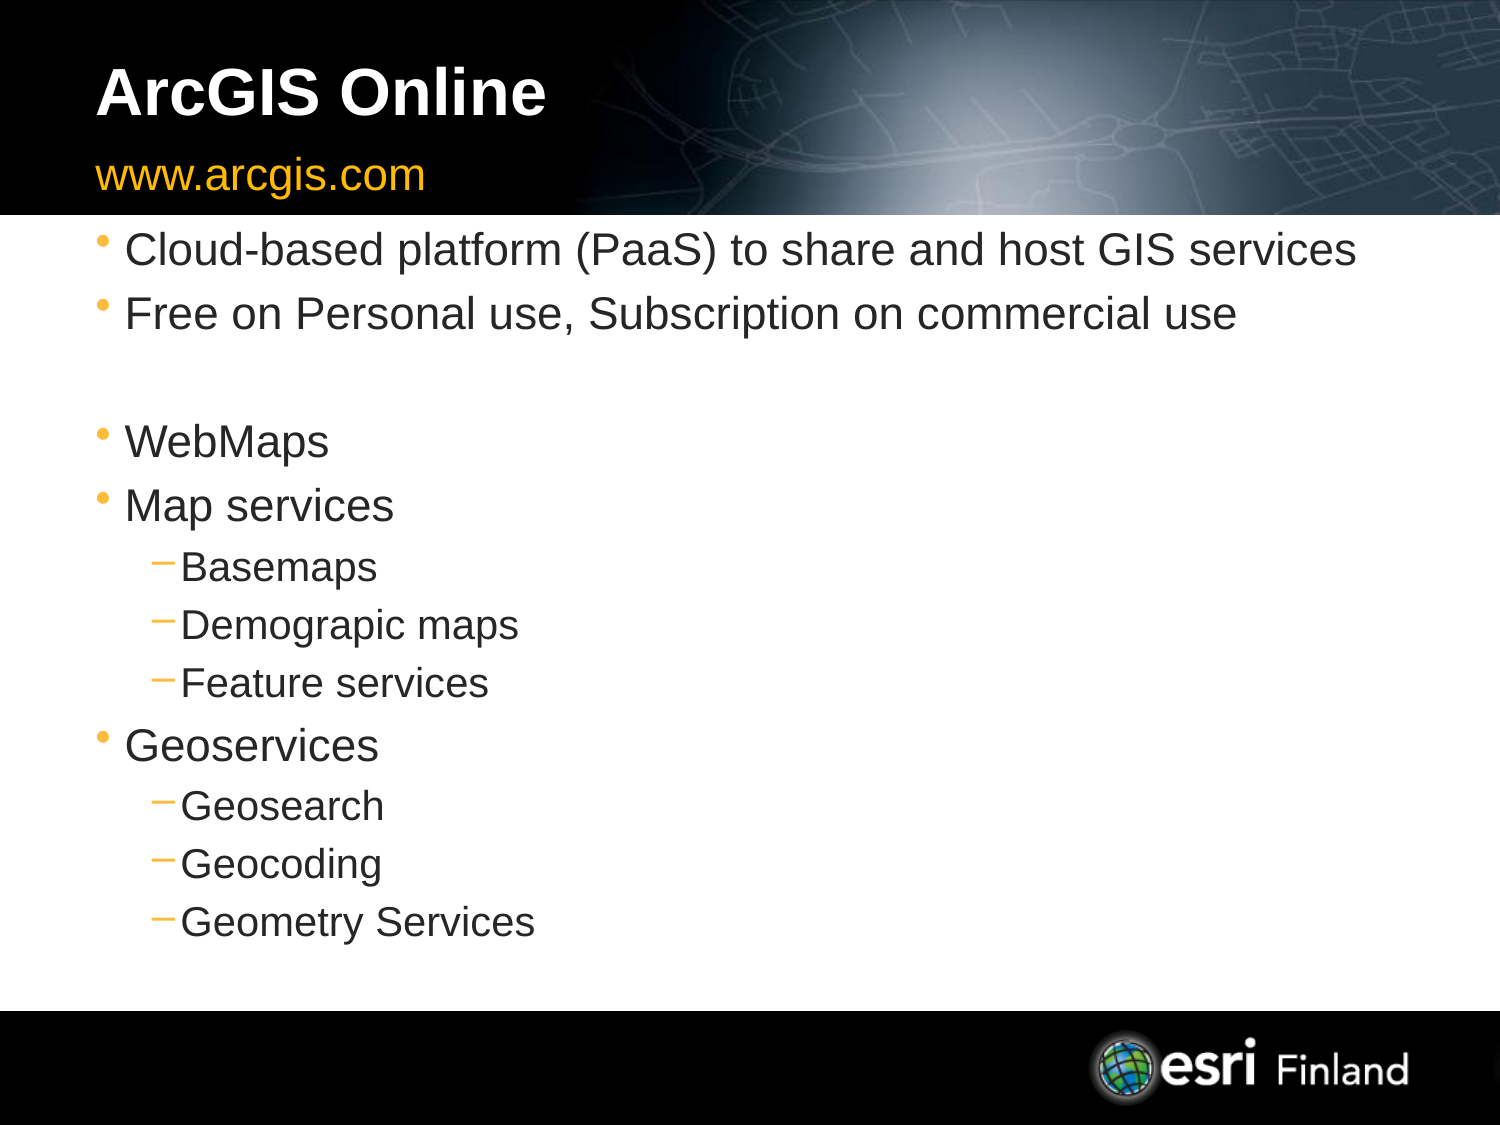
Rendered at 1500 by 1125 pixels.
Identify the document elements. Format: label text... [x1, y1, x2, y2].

title ArcGIS Online [80, 40, 1434, 134]
list Cloud-based platform (PaaS) to share and host GIS services Free on Personal use, Subscription on commercial use WebMaps Map services Basemaps Demograpic maps Feature services Geoservices Geosearch Geocoding Geometry Services [80, 211, 1429, 1010]
list www.arcgis.com [80, 137, 1035, 211]
picture [0, 1011, 1500, 1125]
picture [0, 0, 1500, 215]
